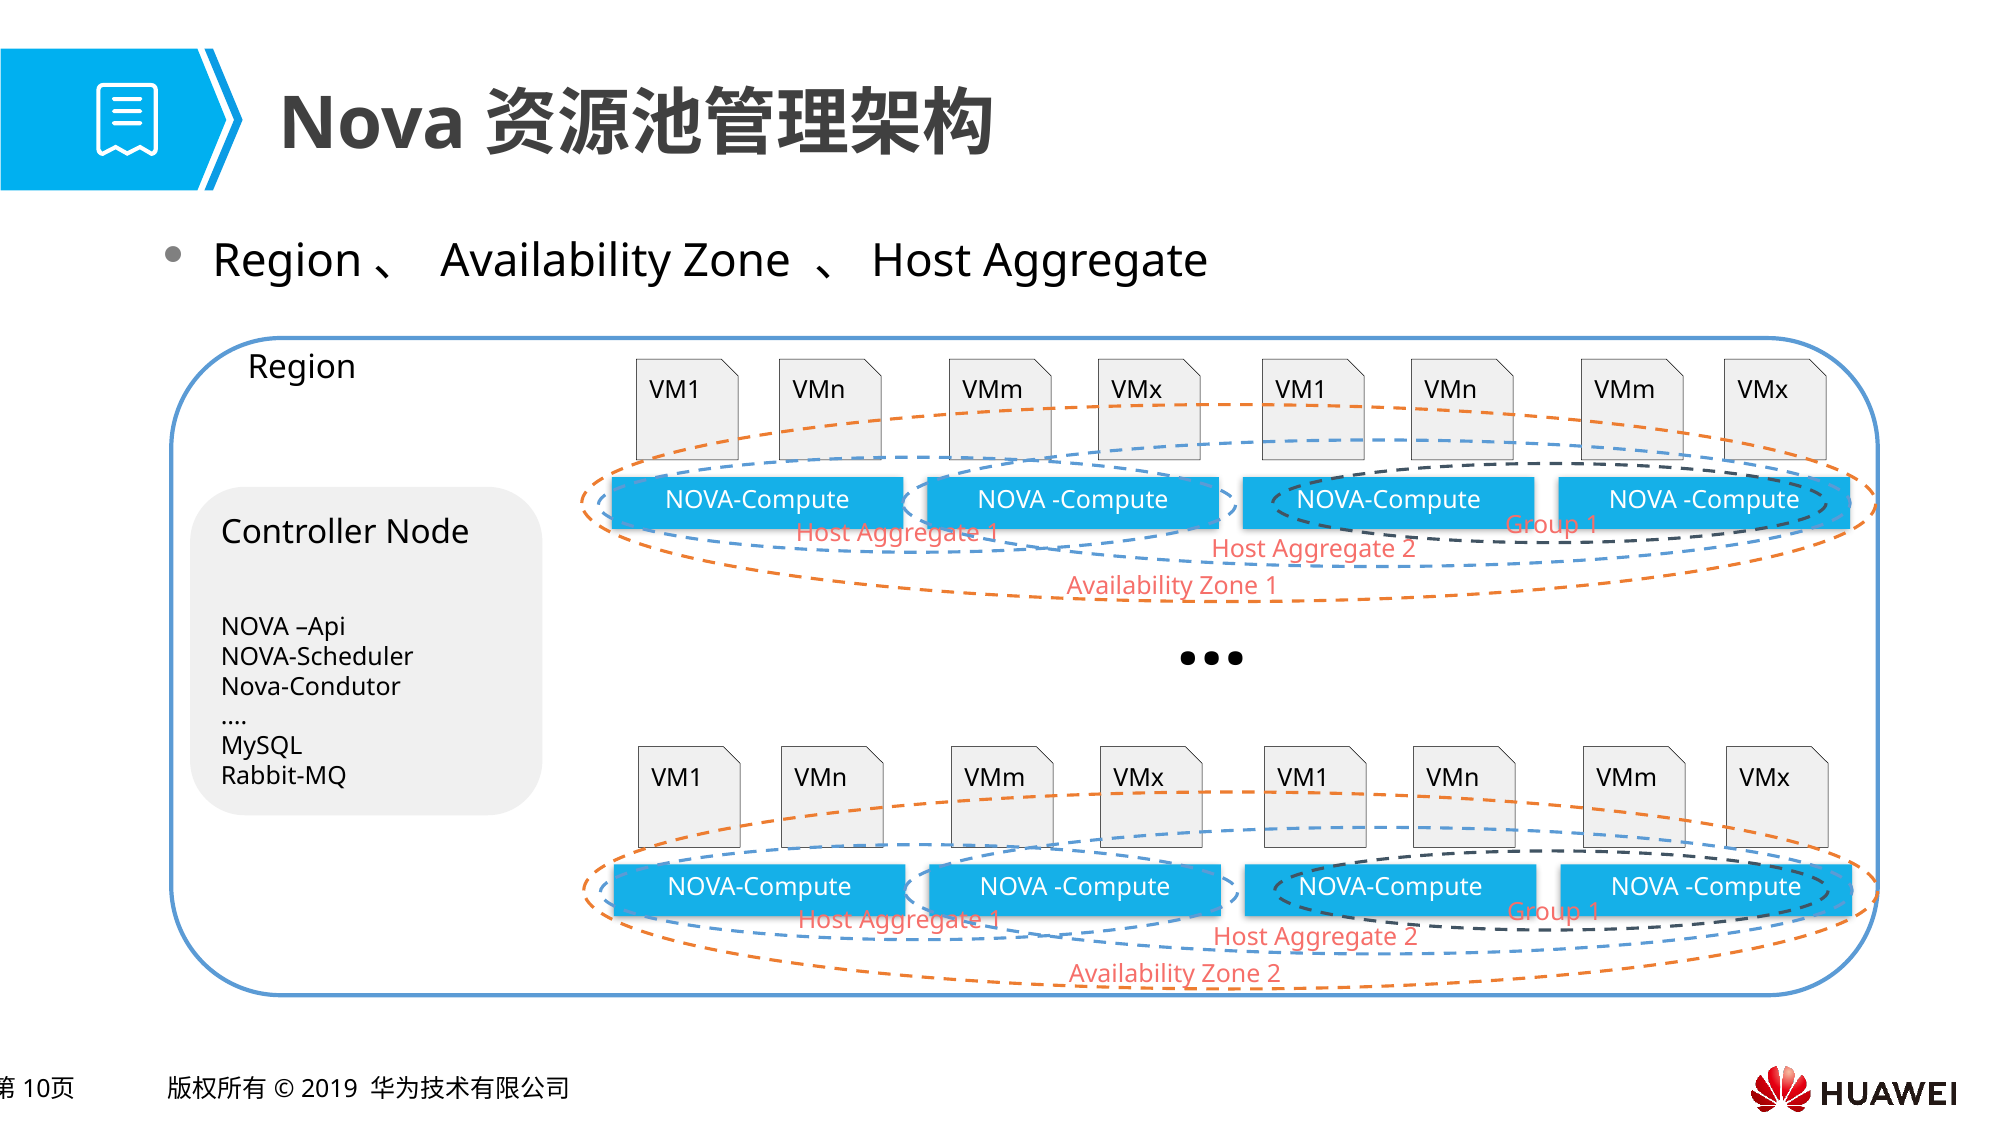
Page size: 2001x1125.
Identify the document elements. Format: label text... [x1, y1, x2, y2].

text_box VMm [1581, 359, 1684, 431]
title Nova资源池管理架构 [261, 67, 1875, 173]
text_box VMn [1411, 359, 1514, 413]
text_box VMm [951, 746, 1054, 800]
text_box VMm [1583, 746, 1686, 818]
text_box VMn [781, 746, 884, 818]
text_box VMx [1726, 746, 1829, 848]
text_box VM1 [636, 359, 739, 460]
text_box [581, 789, 1880, 989]
text_box VMx [1100, 746, 1203, 793]
text_box VMx [1098, 359, 1201, 406]
text_box VMn [779, 359, 882, 431]
text_box Availability Zone 1 [1051, 562, 1369, 607]
text_box … [1069, 574, 1355, 689]
list Region、 Availability Zone 、Host Aggregate [149, 202, 1883, 971]
text_box VMn [1413, 746, 1516, 800]
text_box Controller Node NOVA –Api NOVA-Scheduler Nova-Condutor …. MySQL Rabbit-MQ [188, 484, 545, 818]
text_box VM1 [1262, 359, 1365, 406]
text_box Region [232, 338, 372, 393]
text_box VMx [1724, 359, 1827, 460]
text_box Availability Zone 2 [1053, 949, 1371, 995]
text_box VM1 [1264, 746, 1367, 793]
text_box [579, 402, 1878, 602]
text_box VM1 [638, 746, 741, 848]
text_box [208, 971, 1841, 998]
picture [1751, 1066, 1956, 1112]
text_box VMm [949, 359, 1052, 413]
